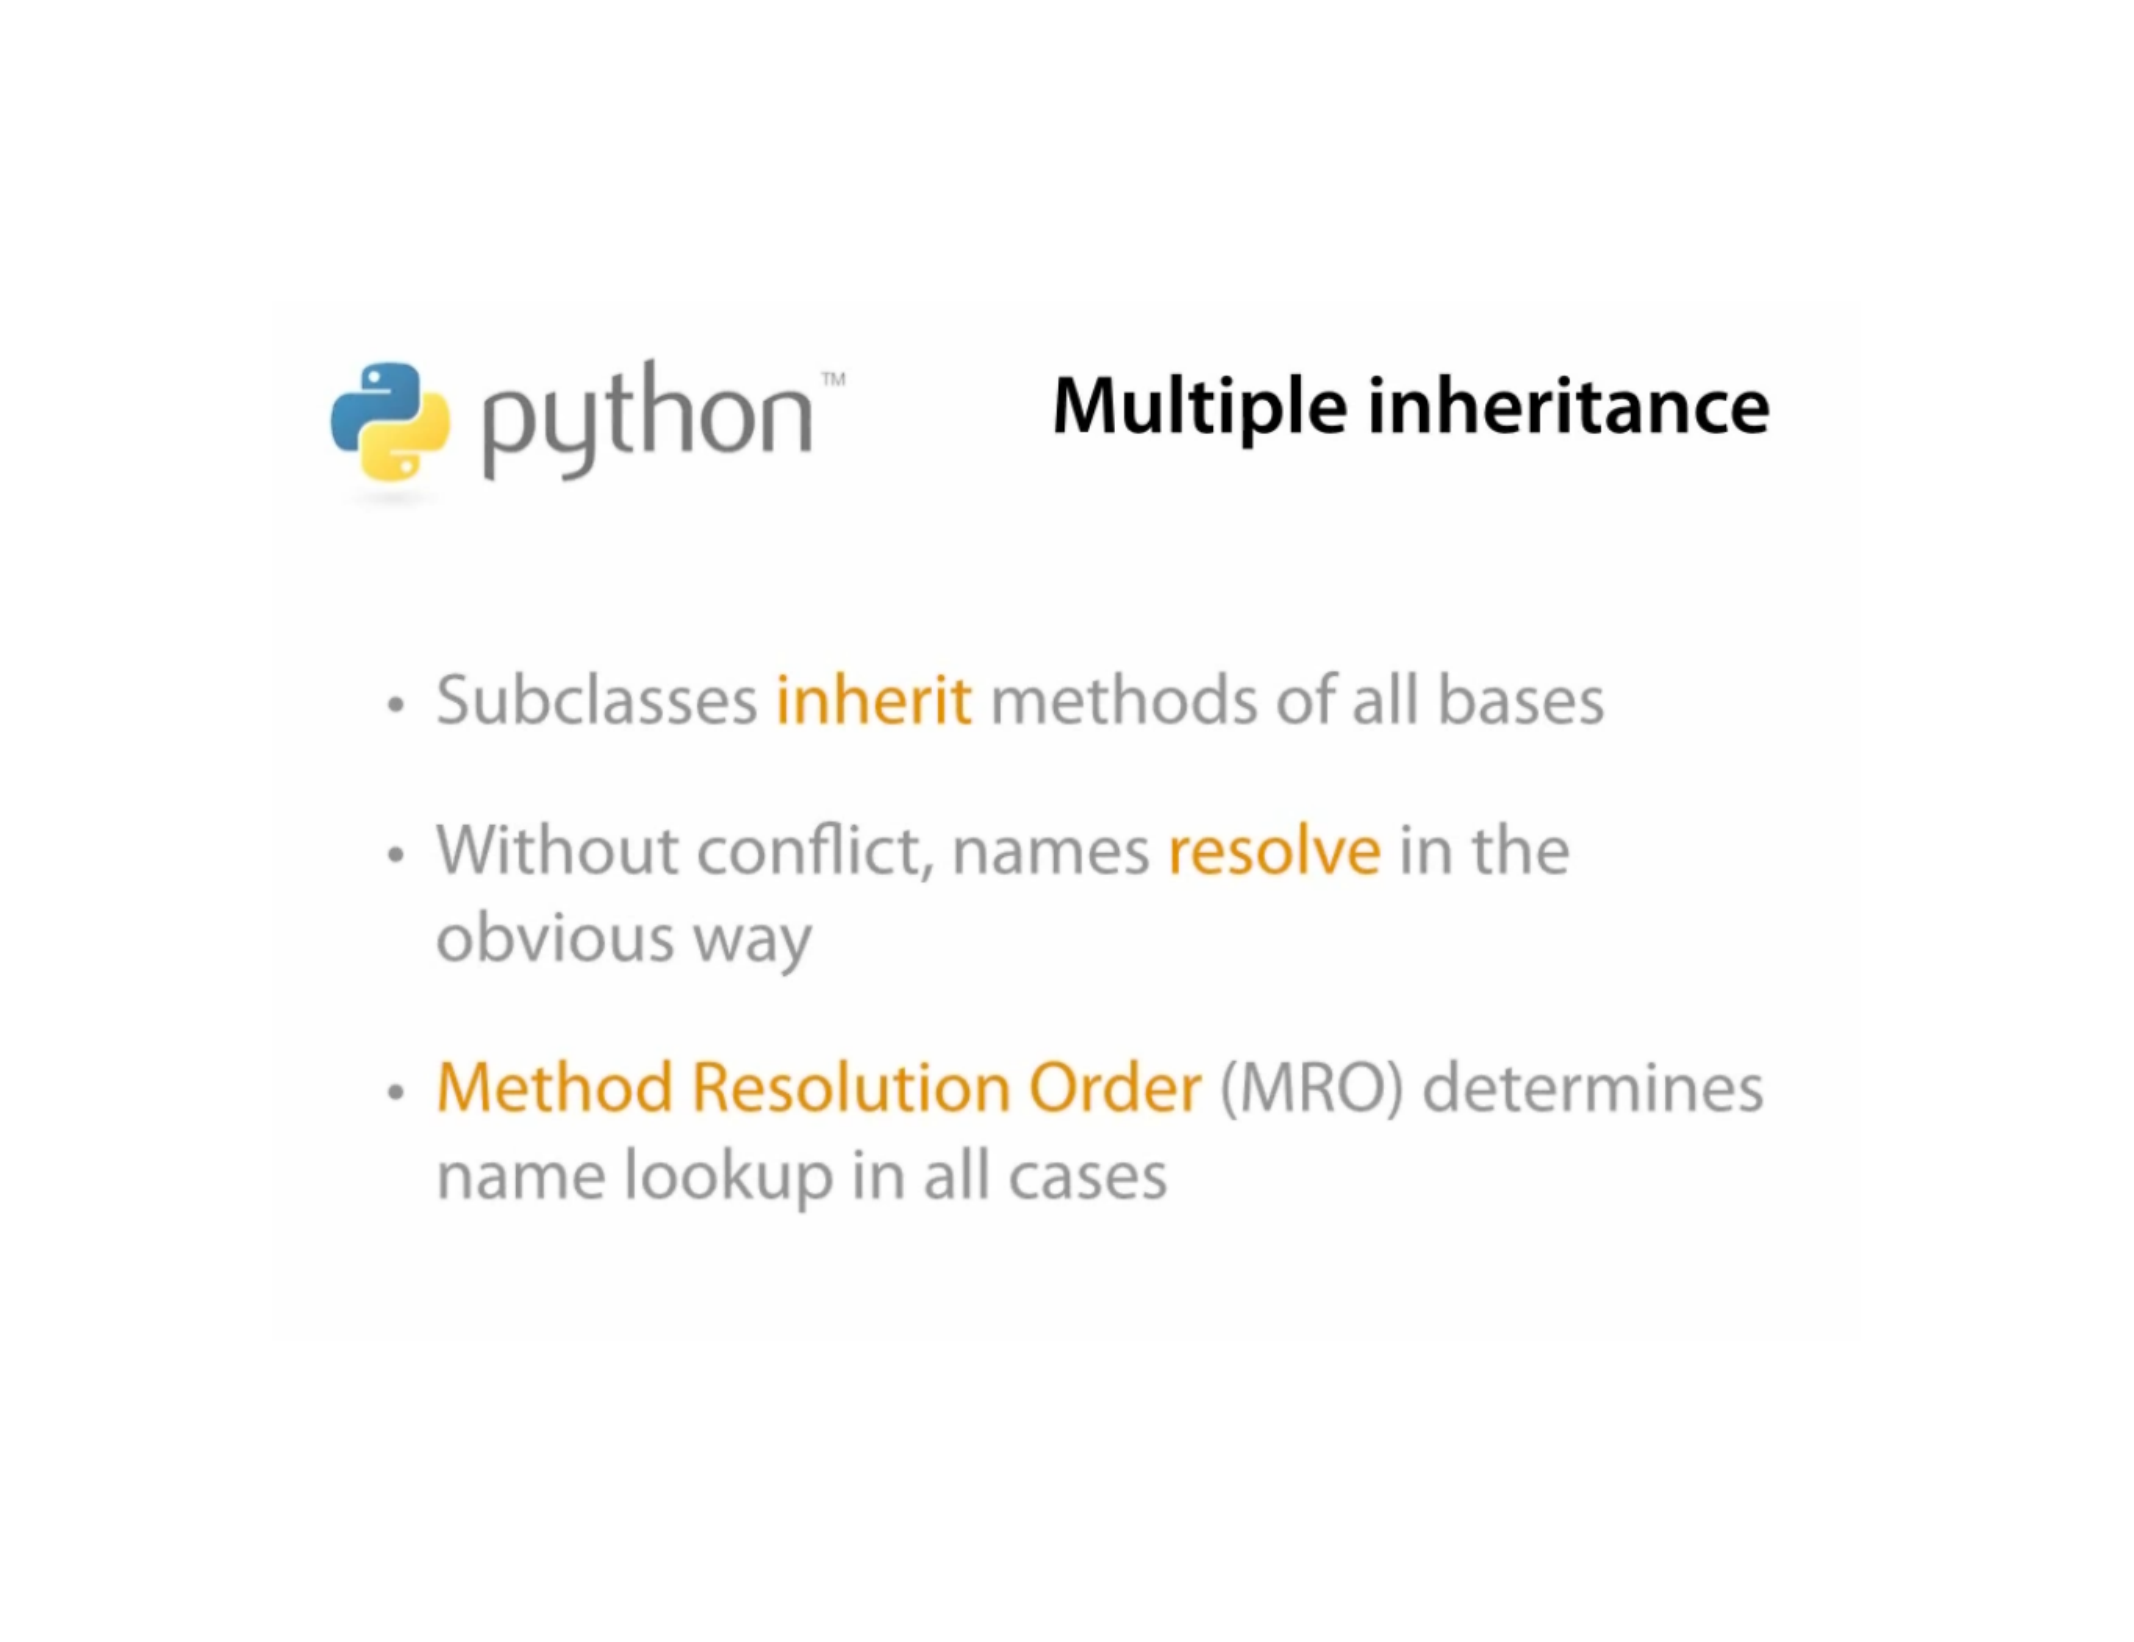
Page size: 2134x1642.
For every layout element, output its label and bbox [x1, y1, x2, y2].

picture [272, 301, 1861, 1341]
